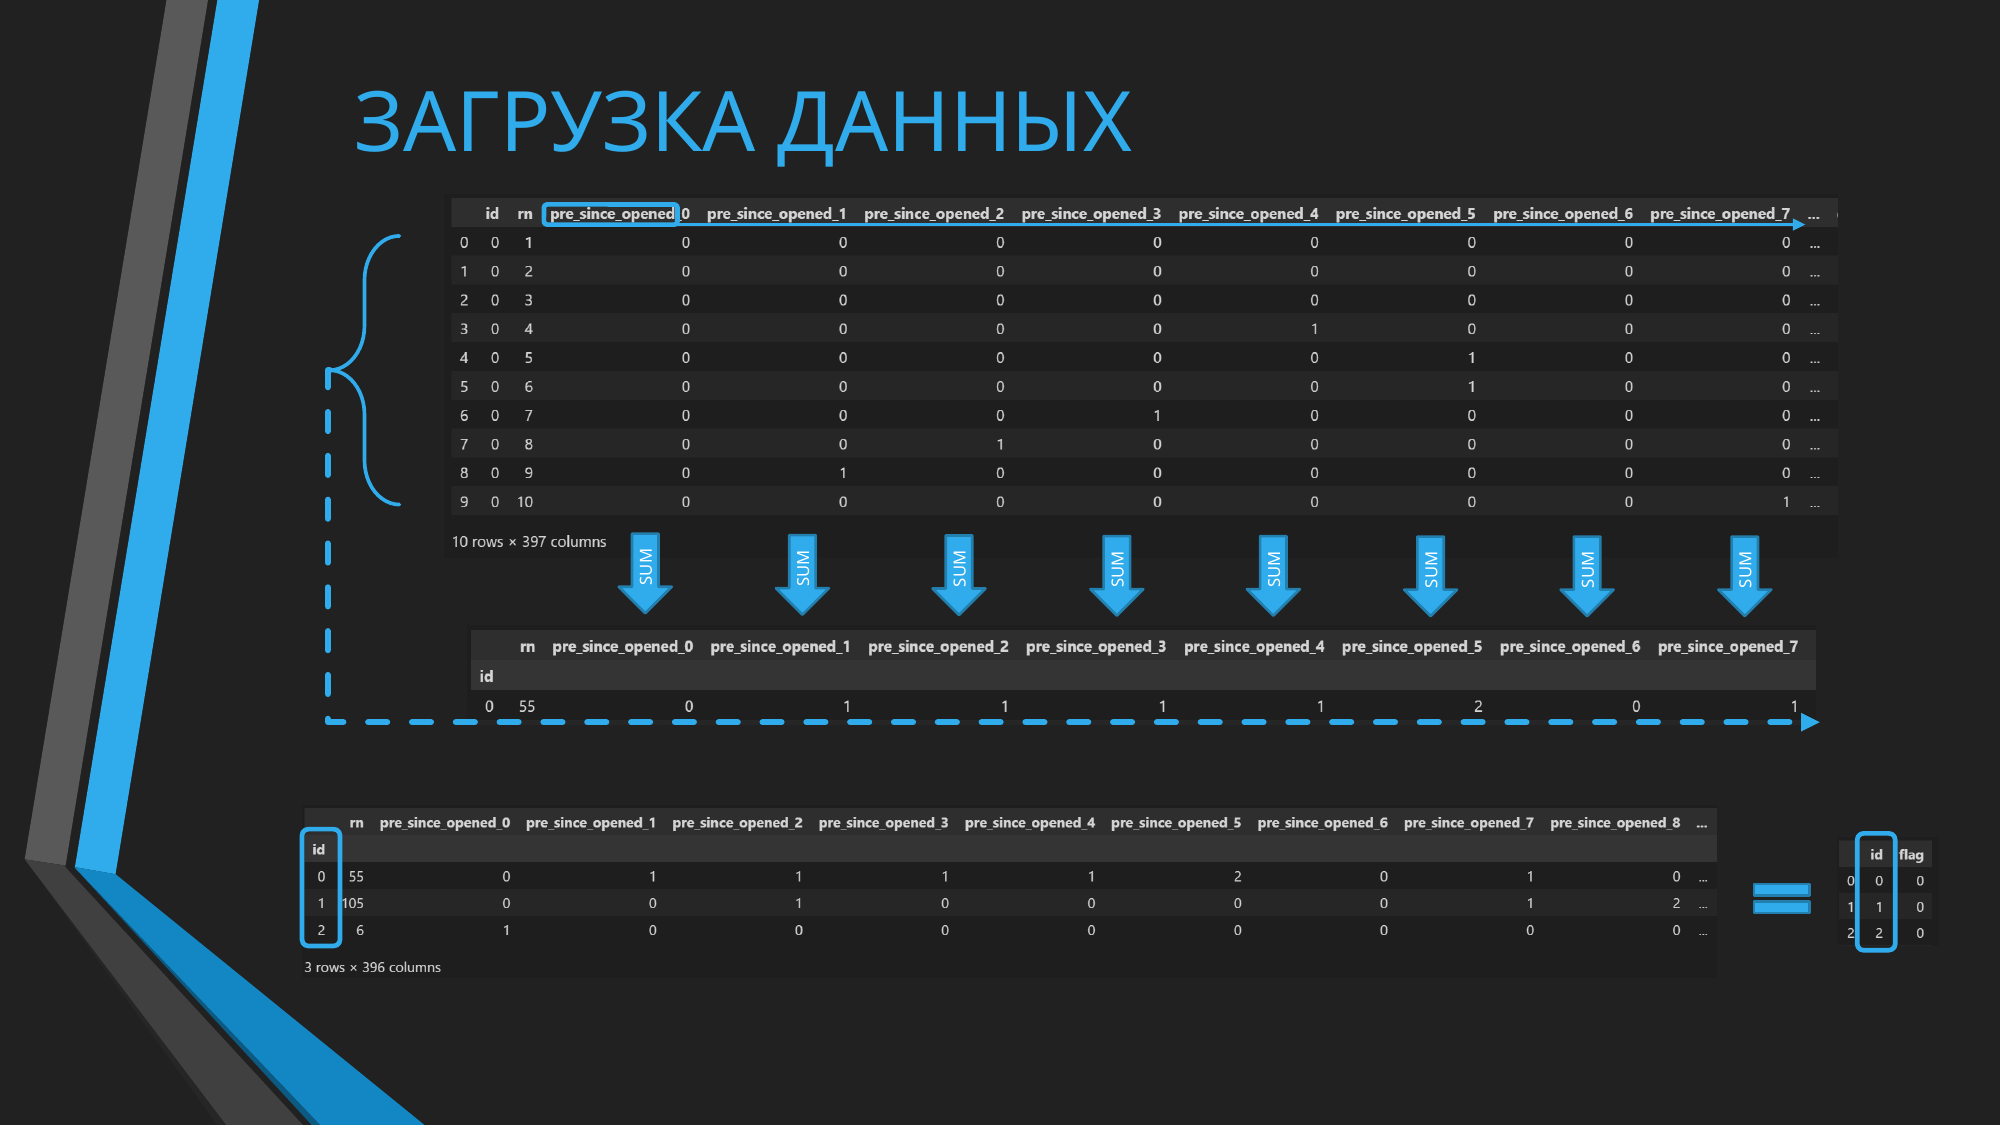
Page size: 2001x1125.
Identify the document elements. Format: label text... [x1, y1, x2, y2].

picture [1837, 837, 1939, 947]
text_box [1753, 883, 1811, 897]
text_box [333, 234, 402, 369]
text_box [1857, 833, 1895, 837]
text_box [618, 533, 1772, 617]
text_box ЗАГРУЗКА ДАННЫХ [340, 61, 1241, 177]
text_box [1753, 900, 1811, 914]
picture [301, 805, 1718, 979]
picture [444, 194, 1838, 558]
text_box [1858, 947, 1895, 951]
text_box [329, 369, 1820, 723]
